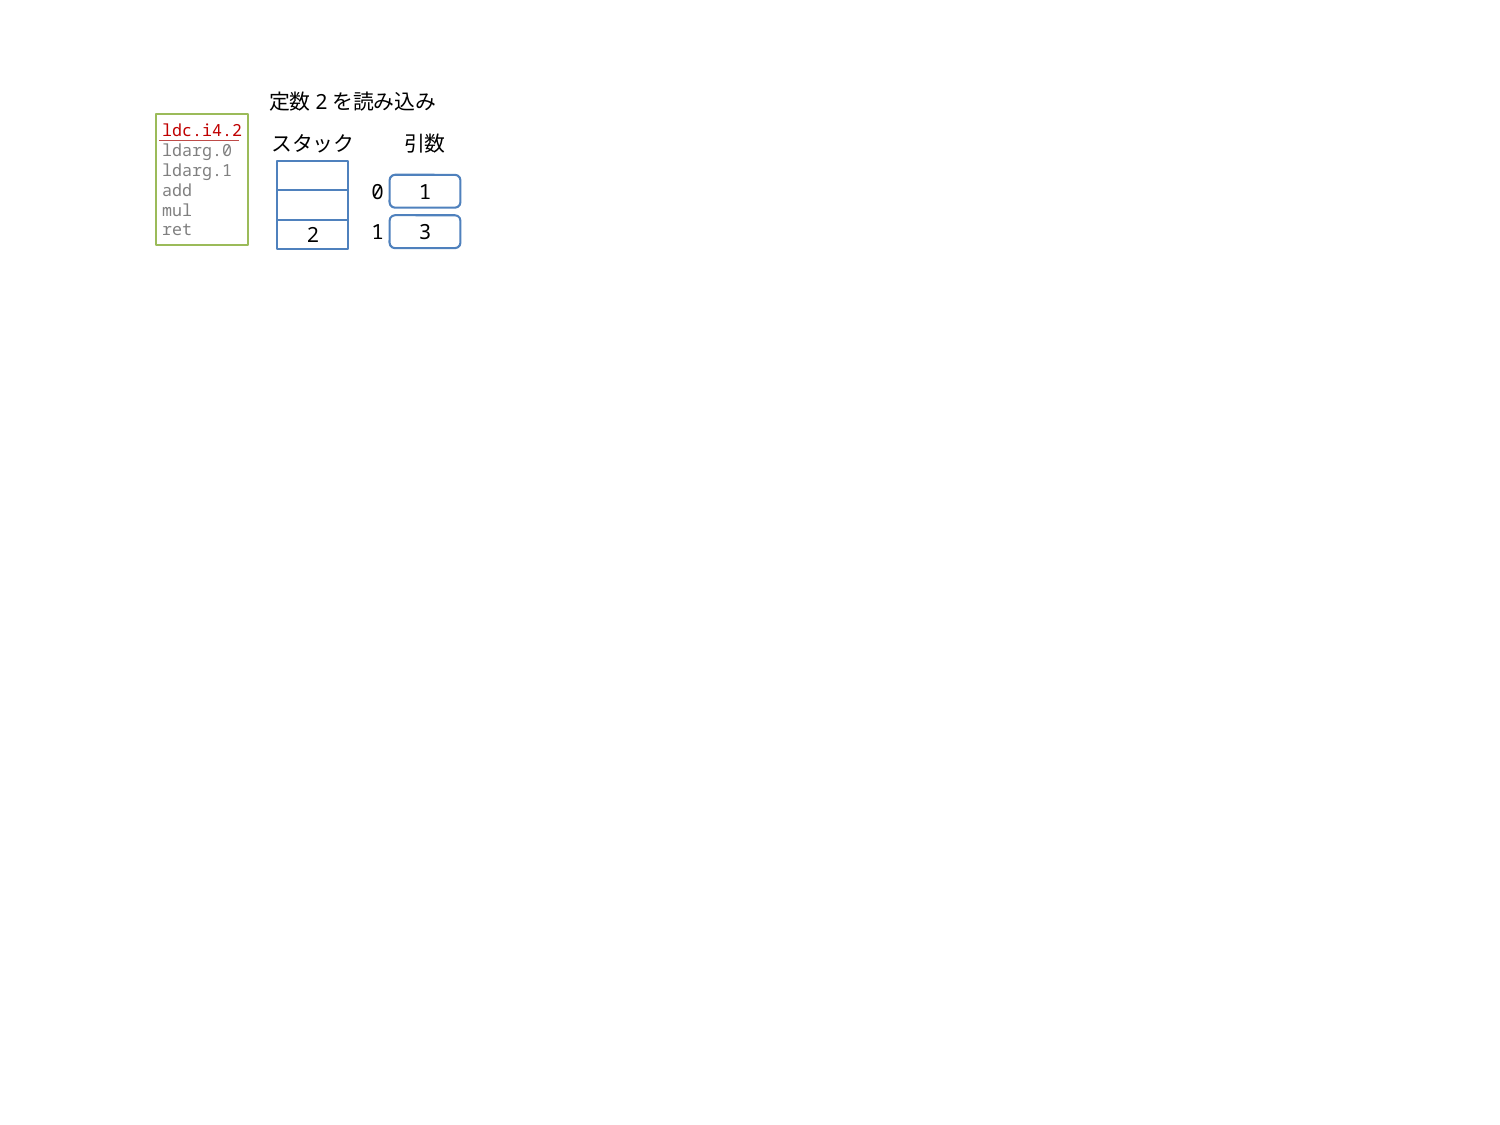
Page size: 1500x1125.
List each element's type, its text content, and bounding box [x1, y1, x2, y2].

text_box スタック [271, 130, 355, 156]
text_box 3 [387, 213, 463, 251]
text_box 1 [387, 172, 463, 210]
text_box 定数2を読み込み [269, 88, 437, 114]
text_box 引数 [404, 130, 447, 156]
text_box ldc.i4.2 ldarg.0 ldarg.1 add mul ret [154, 111, 250, 247]
text_box [275, 159, 350, 188]
text_box 1 [371, 219, 384, 245]
text_box 2 [275, 218, 350, 251]
text_box 0 [371, 178, 384, 204]
text_box [275, 188, 350, 218]
